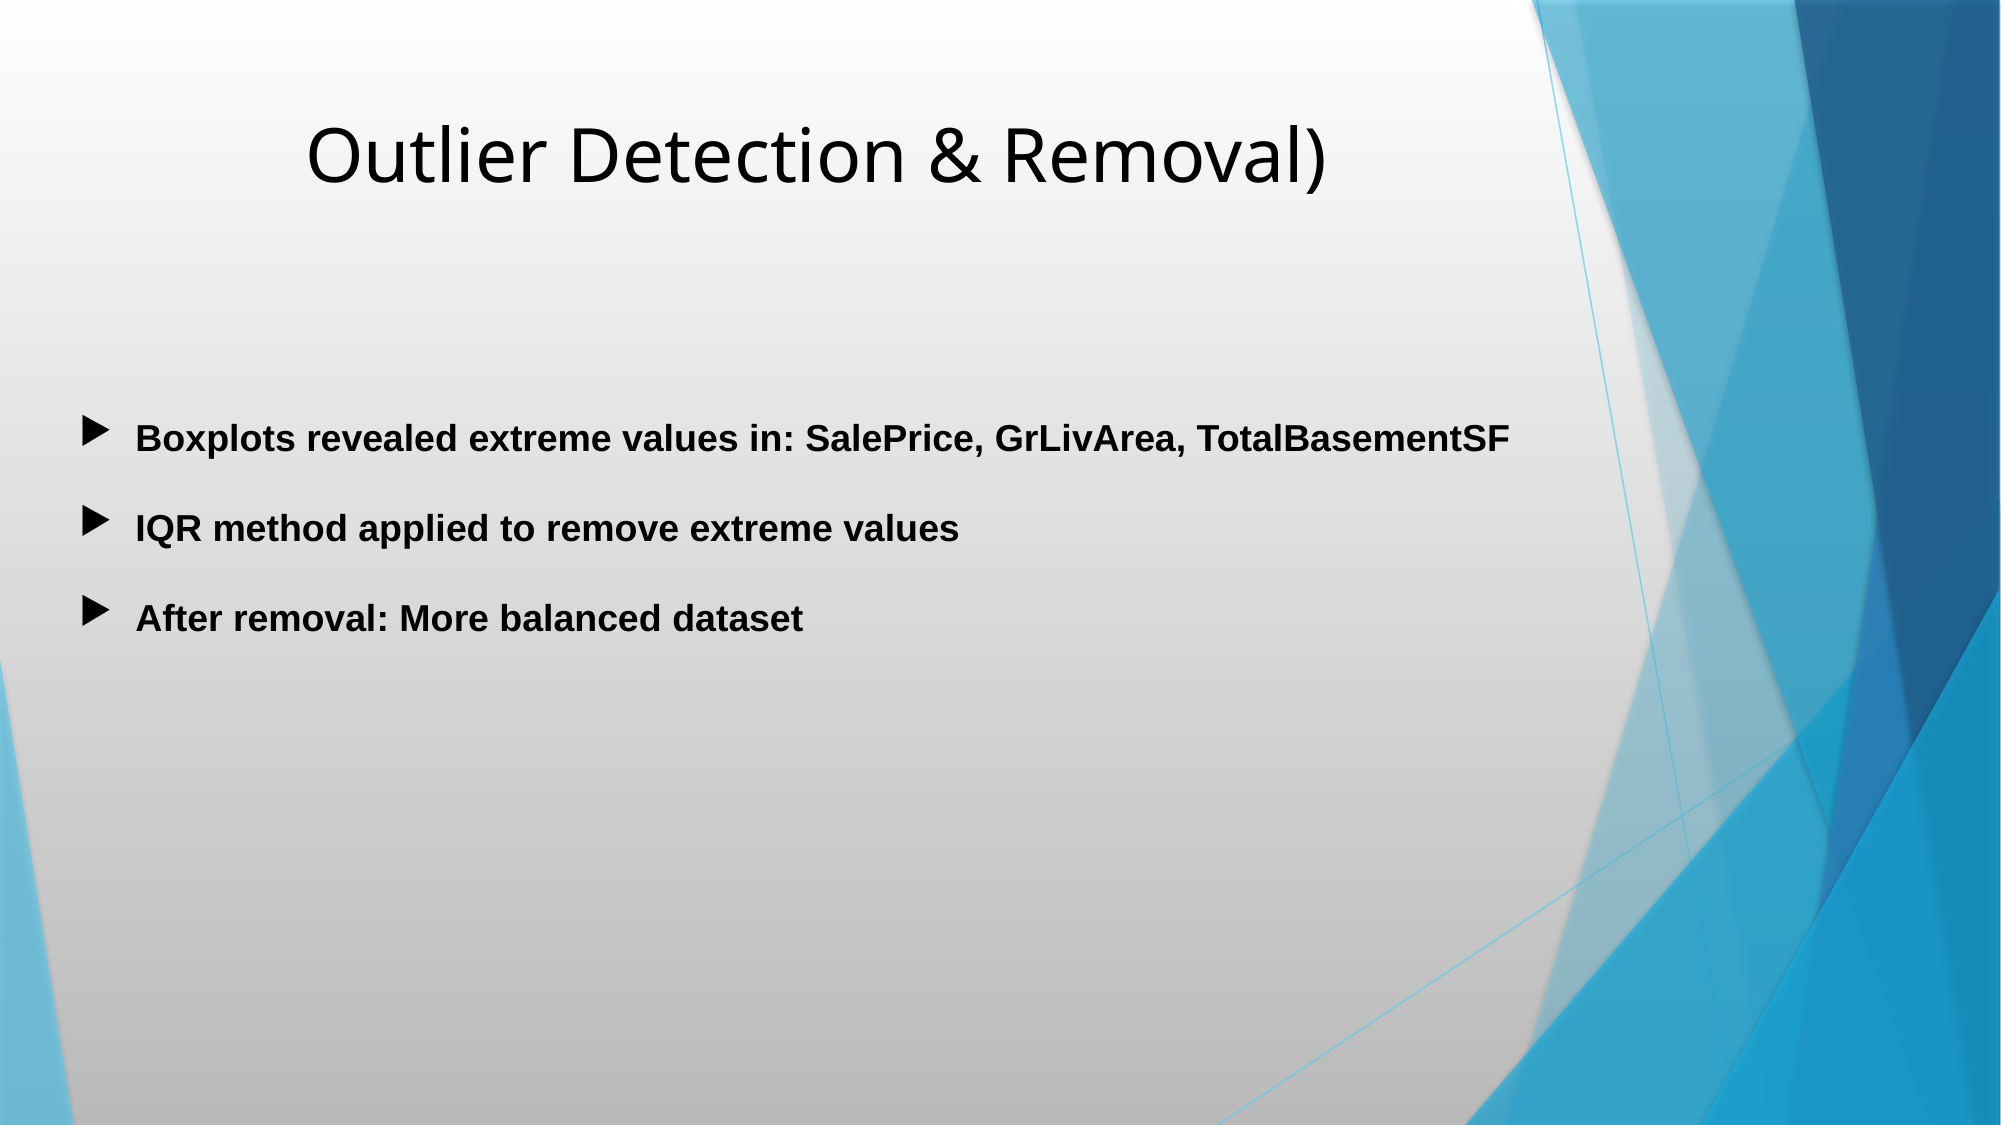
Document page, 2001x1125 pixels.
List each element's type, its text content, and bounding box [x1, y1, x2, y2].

list Boxplots revealed extreme values in: SalePrice, GrLivArea, TotalBasementSF IQR method applied to remove extreme values After removal: More balanced dataset [64, 289, 1696, 943]
title Outlier Detection & Removal) [111, 99, 1522, 289]
